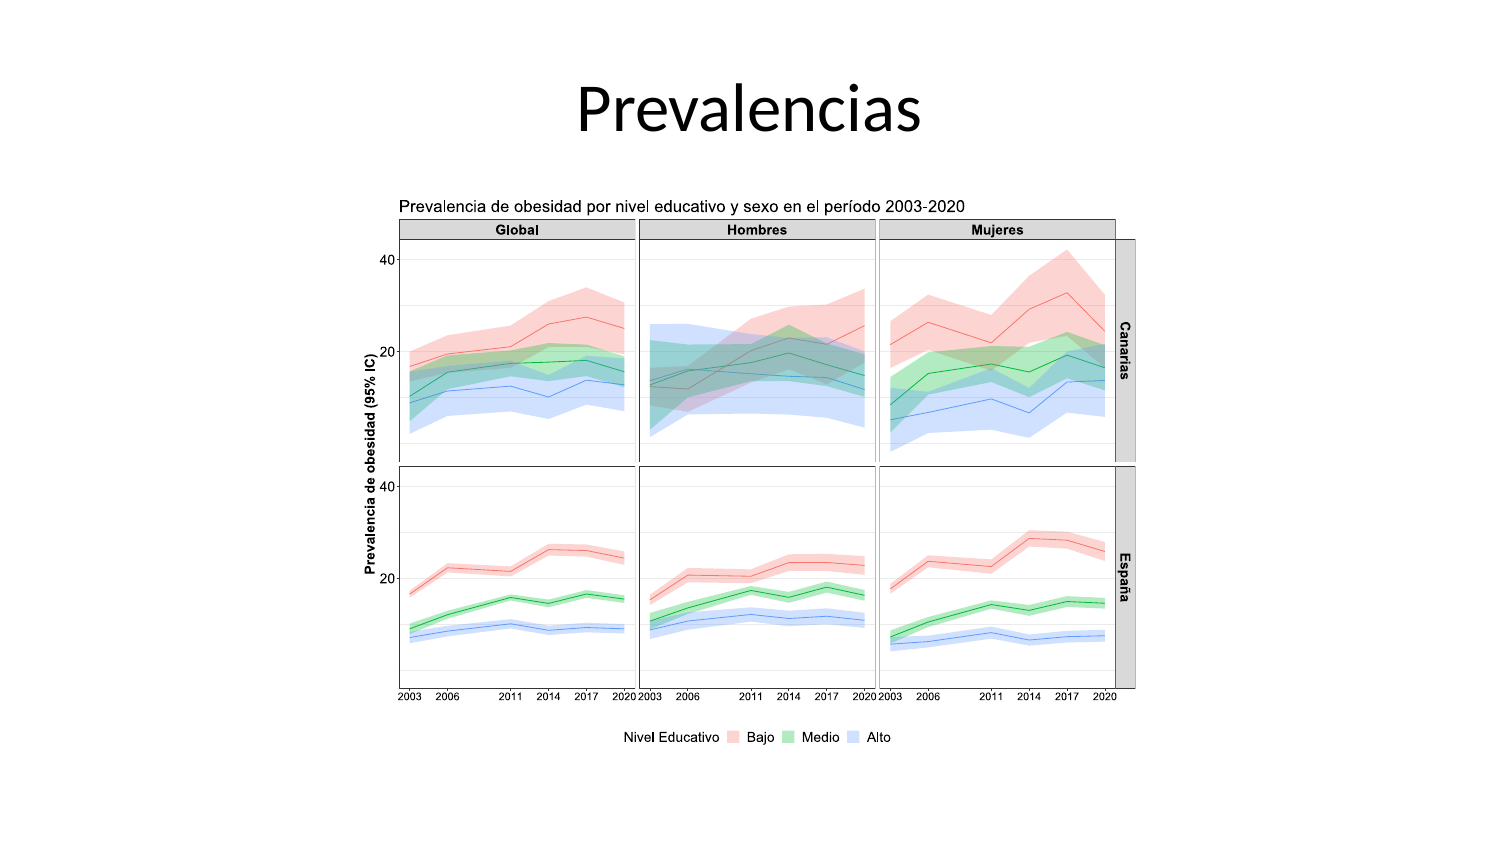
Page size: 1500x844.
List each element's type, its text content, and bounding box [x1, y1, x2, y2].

title Prevalencias [75, 33, 1425, 175]
picture [360, 195, 1140, 753]
